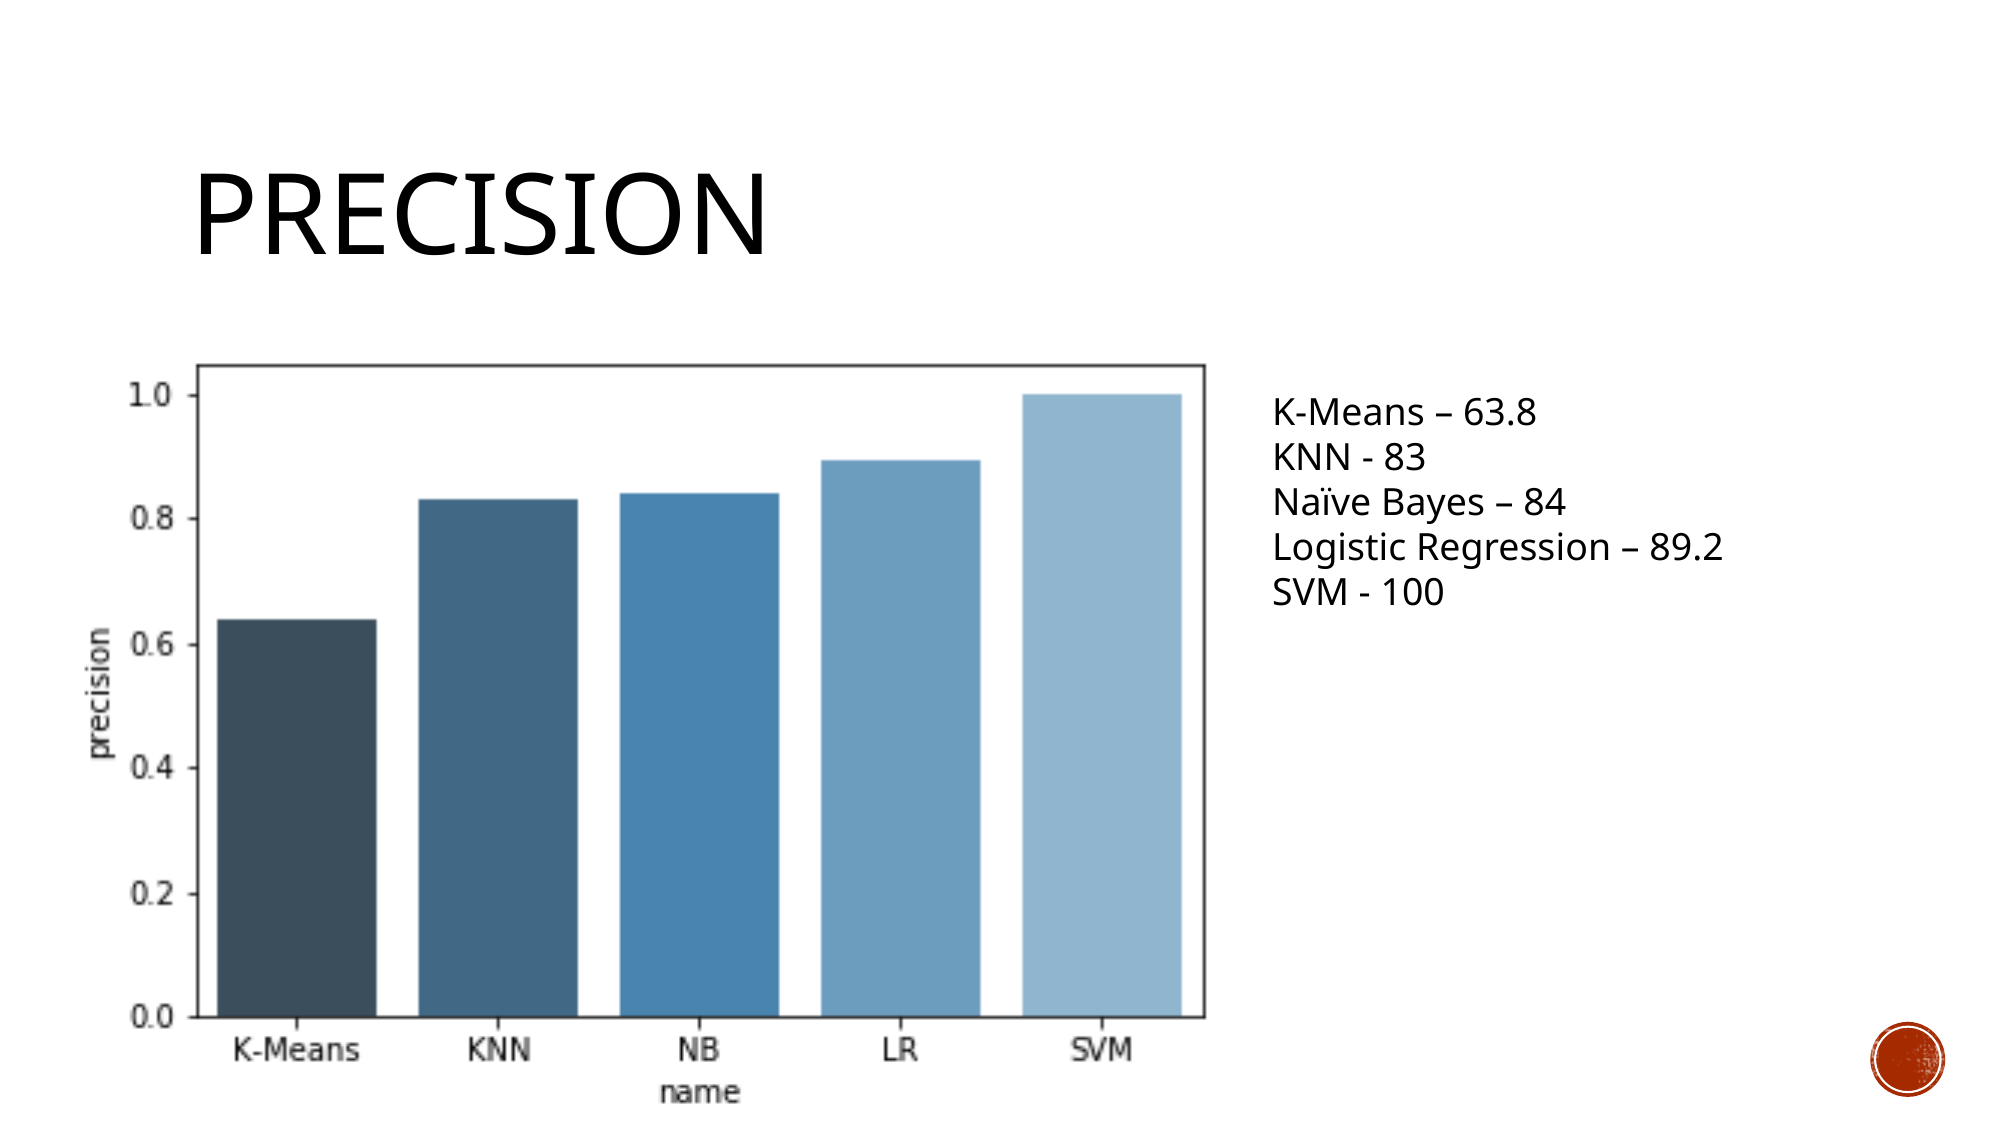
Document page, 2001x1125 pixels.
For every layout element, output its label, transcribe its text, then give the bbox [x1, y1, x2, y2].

title Precision [175, 85, 1826, 350]
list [39, 264, 1331, 1122]
text_box K-Means – 63.8 KNN - 83 Naïve Bayes – 84 Logistic Regression – 89.2 SVM - 100 [1333, 380, 1934, 621]
